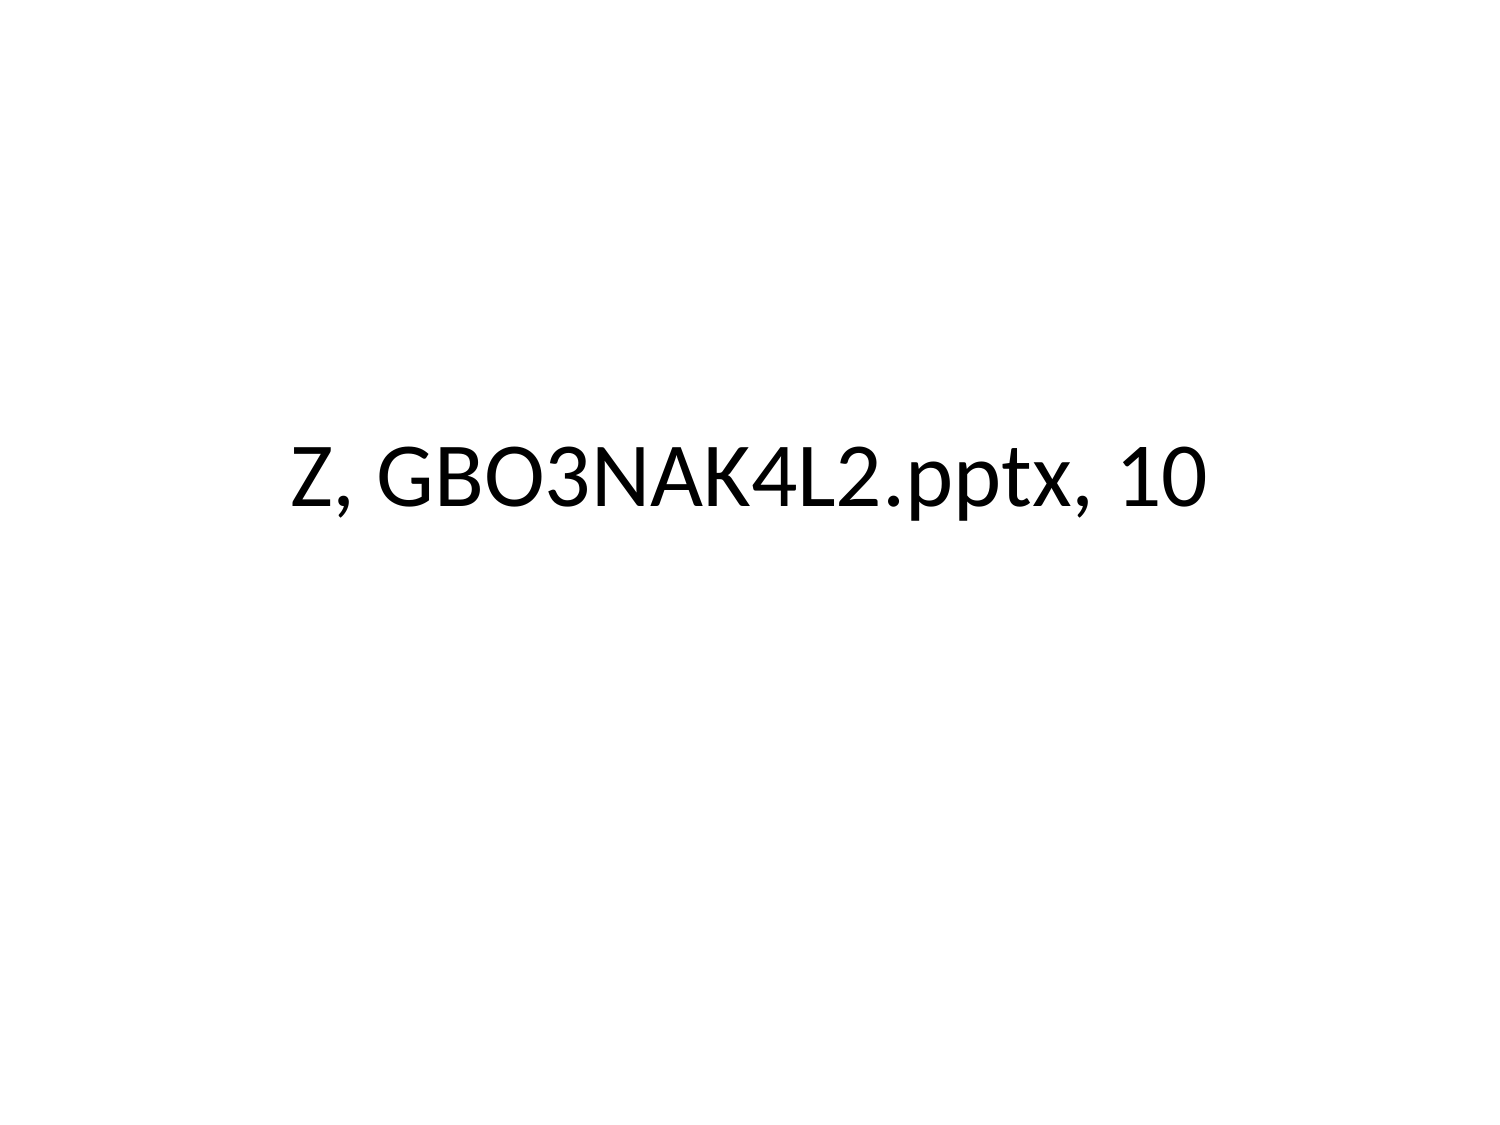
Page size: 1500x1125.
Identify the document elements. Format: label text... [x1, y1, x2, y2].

title Z, GBO3NAK4L2.pptx, 10 [112, 349, 1388, 591]
